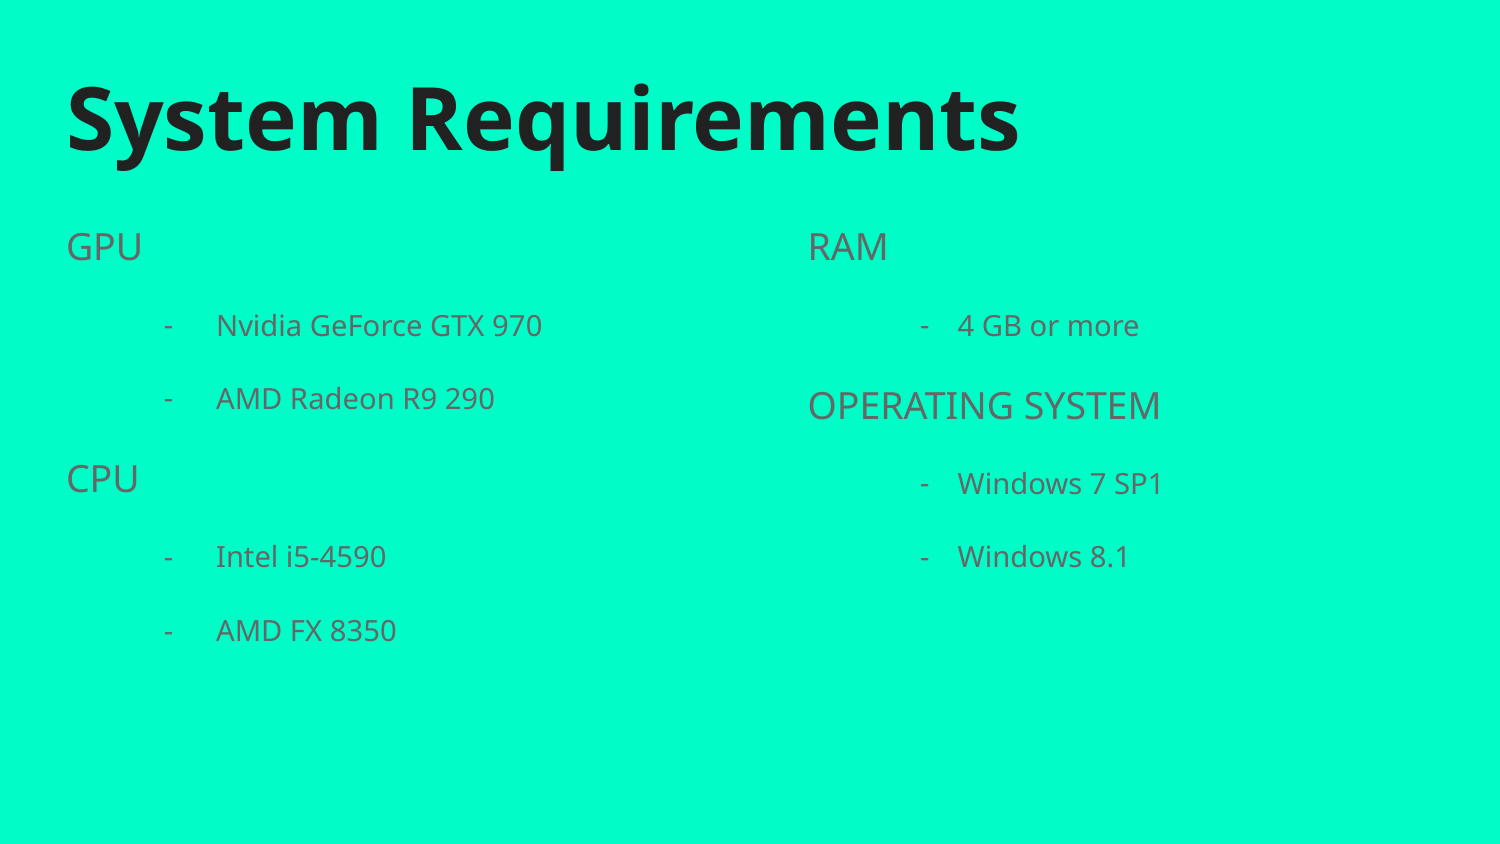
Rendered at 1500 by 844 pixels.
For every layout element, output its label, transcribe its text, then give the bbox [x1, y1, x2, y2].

title System Requirements [51, 48, 1449, 180]
list GPU Nvidia GeForce GTX 970 AMD Radeon R9 290 CPU Intel i5-4590 AMD FX 8350 [51, 201, 708, 750]
list RAM 4 GB or more OPERATING SYSTEM Windows 7 SP1 Windows 8.1 [792, 201, 1449, 750]
